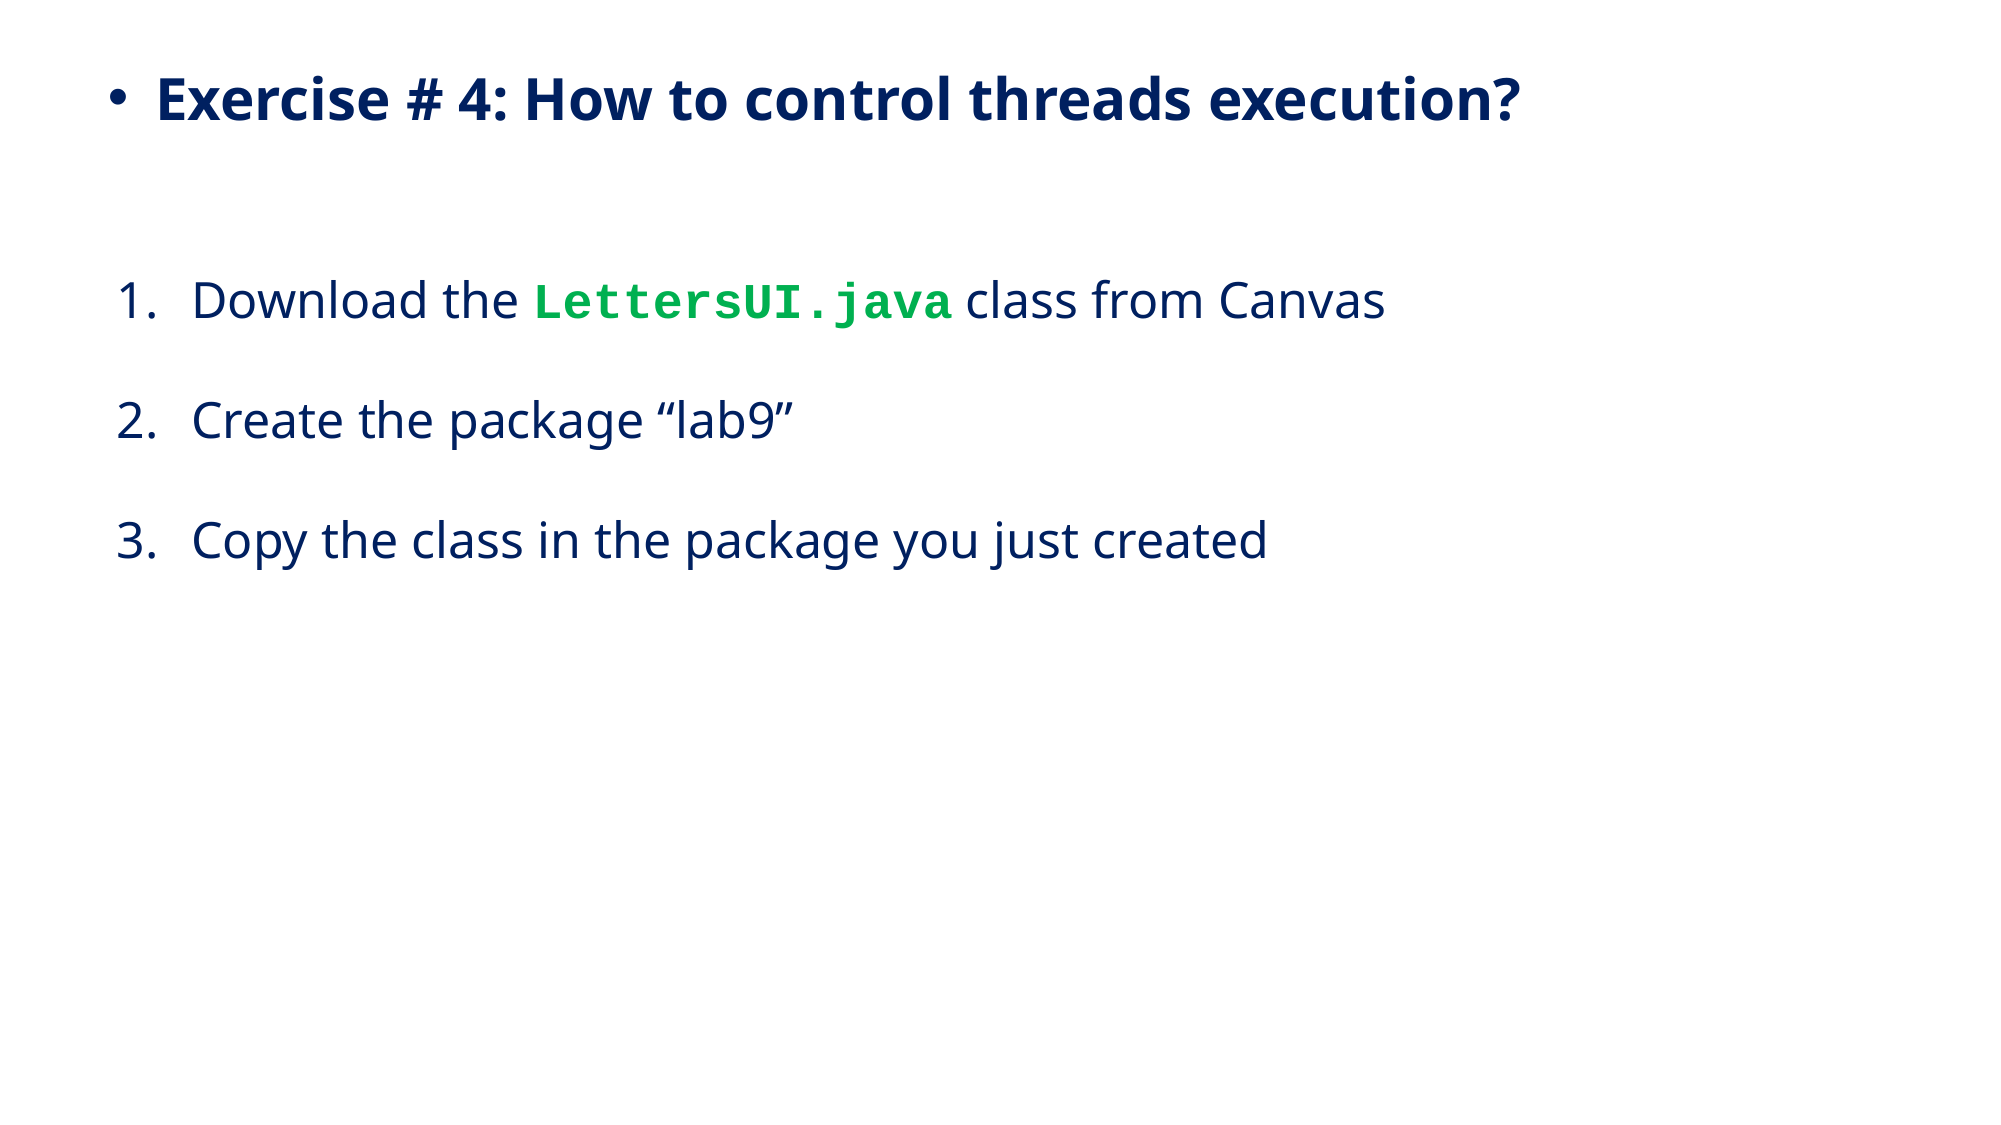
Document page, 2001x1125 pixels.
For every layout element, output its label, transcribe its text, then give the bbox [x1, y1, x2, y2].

text_box Download the LettersUI.java class from Canvas Create the package “lab9” Copy the class in the package you just created [101, 261, 1858, 576]
text_box Exercise # 4: How to control threads execution? [93, 54, 1552, 140]
